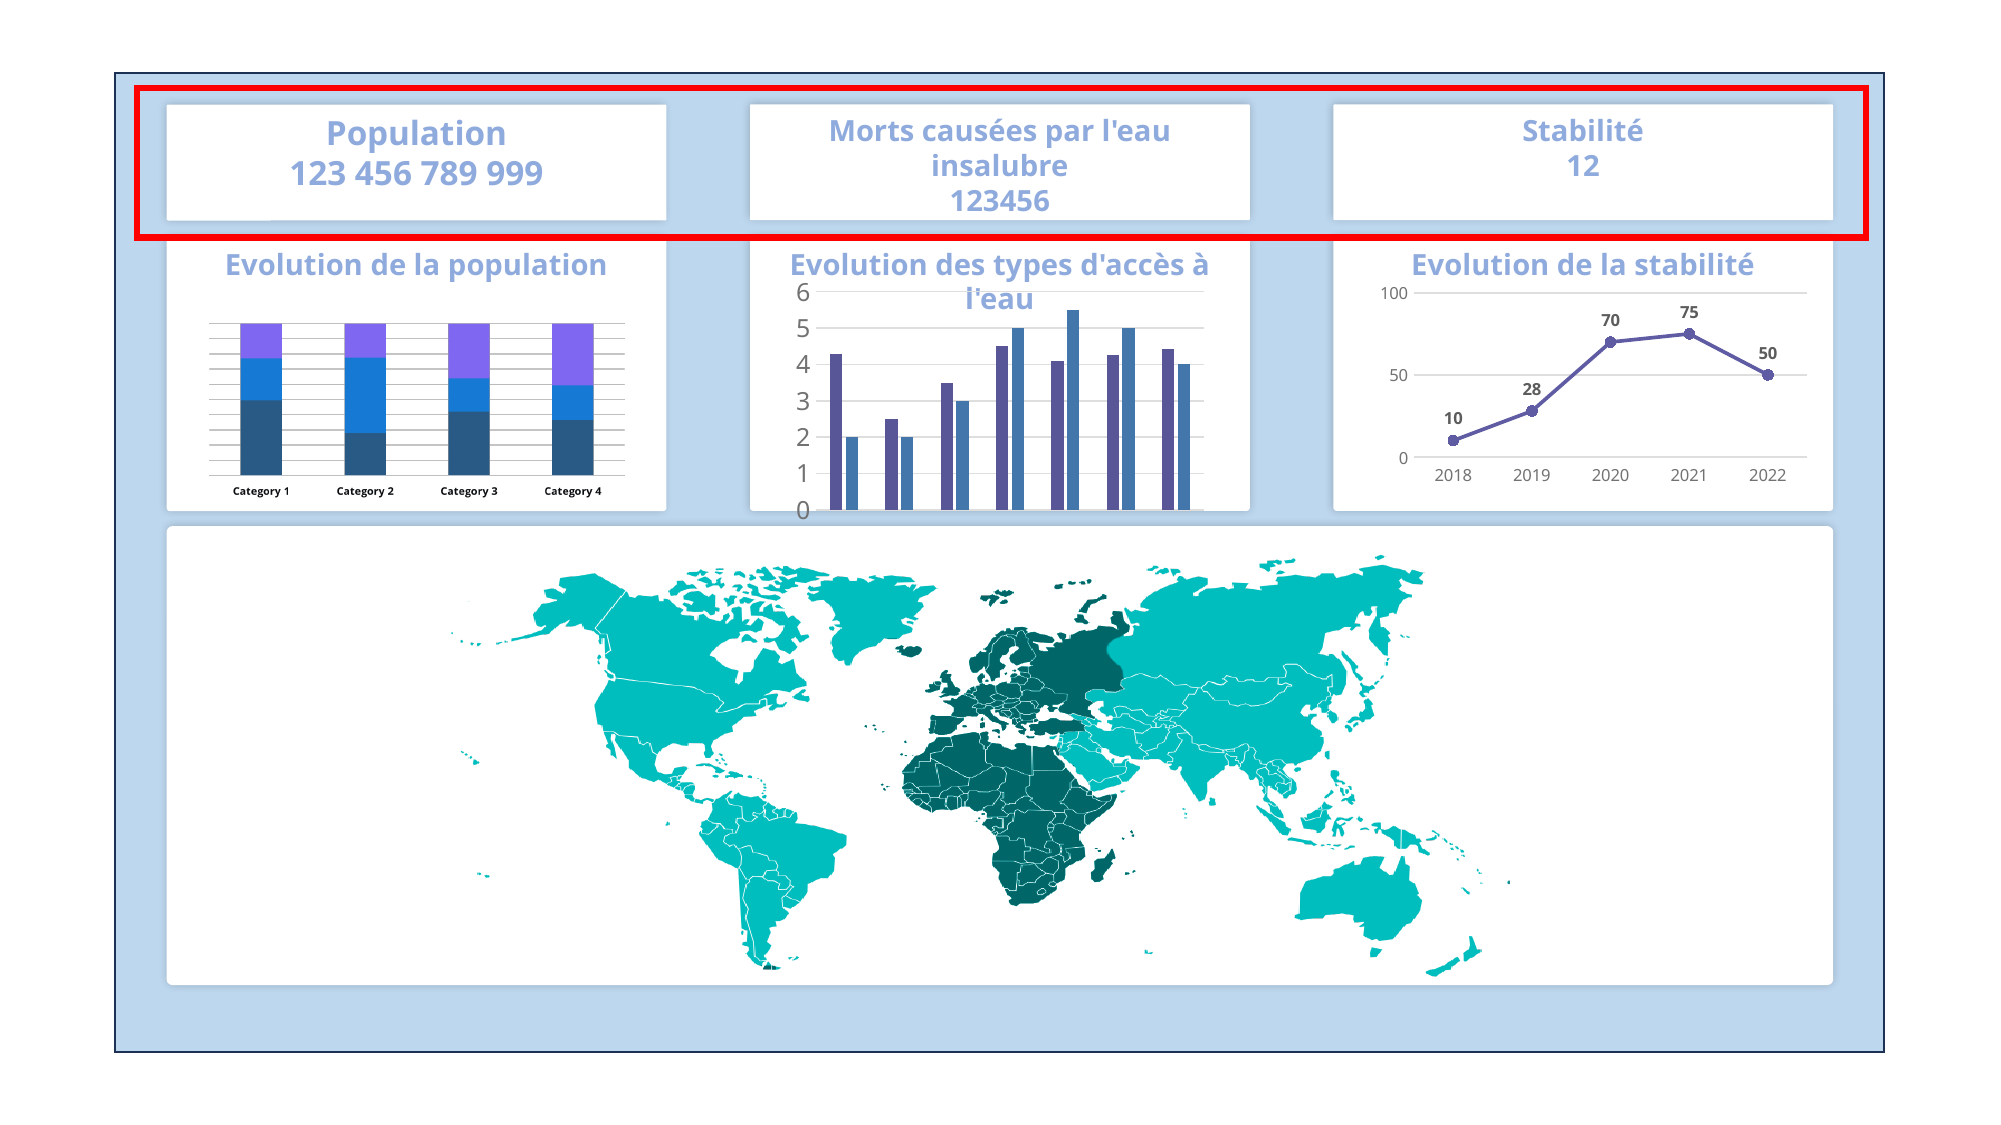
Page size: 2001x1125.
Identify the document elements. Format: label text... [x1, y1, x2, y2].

text_box Evolution des types d'accès à l'eau [748, 239, 1251, 512]
text_box Evolution de la stabilité [1332, 239, 1835, 512]
picture [202, 316, 632, 502]
text_box [114, 72, 1885, 1053]
text_box Evolution de la population [165, 239, 668, 513]
picture [450, 553, 1510, 977]
text_box [136, 87, 1867, 239]
text_box [165, 525, 1835, 987]
chart [1370, 276, 1817, 491]
chart [787, 269, 1213, 533]
